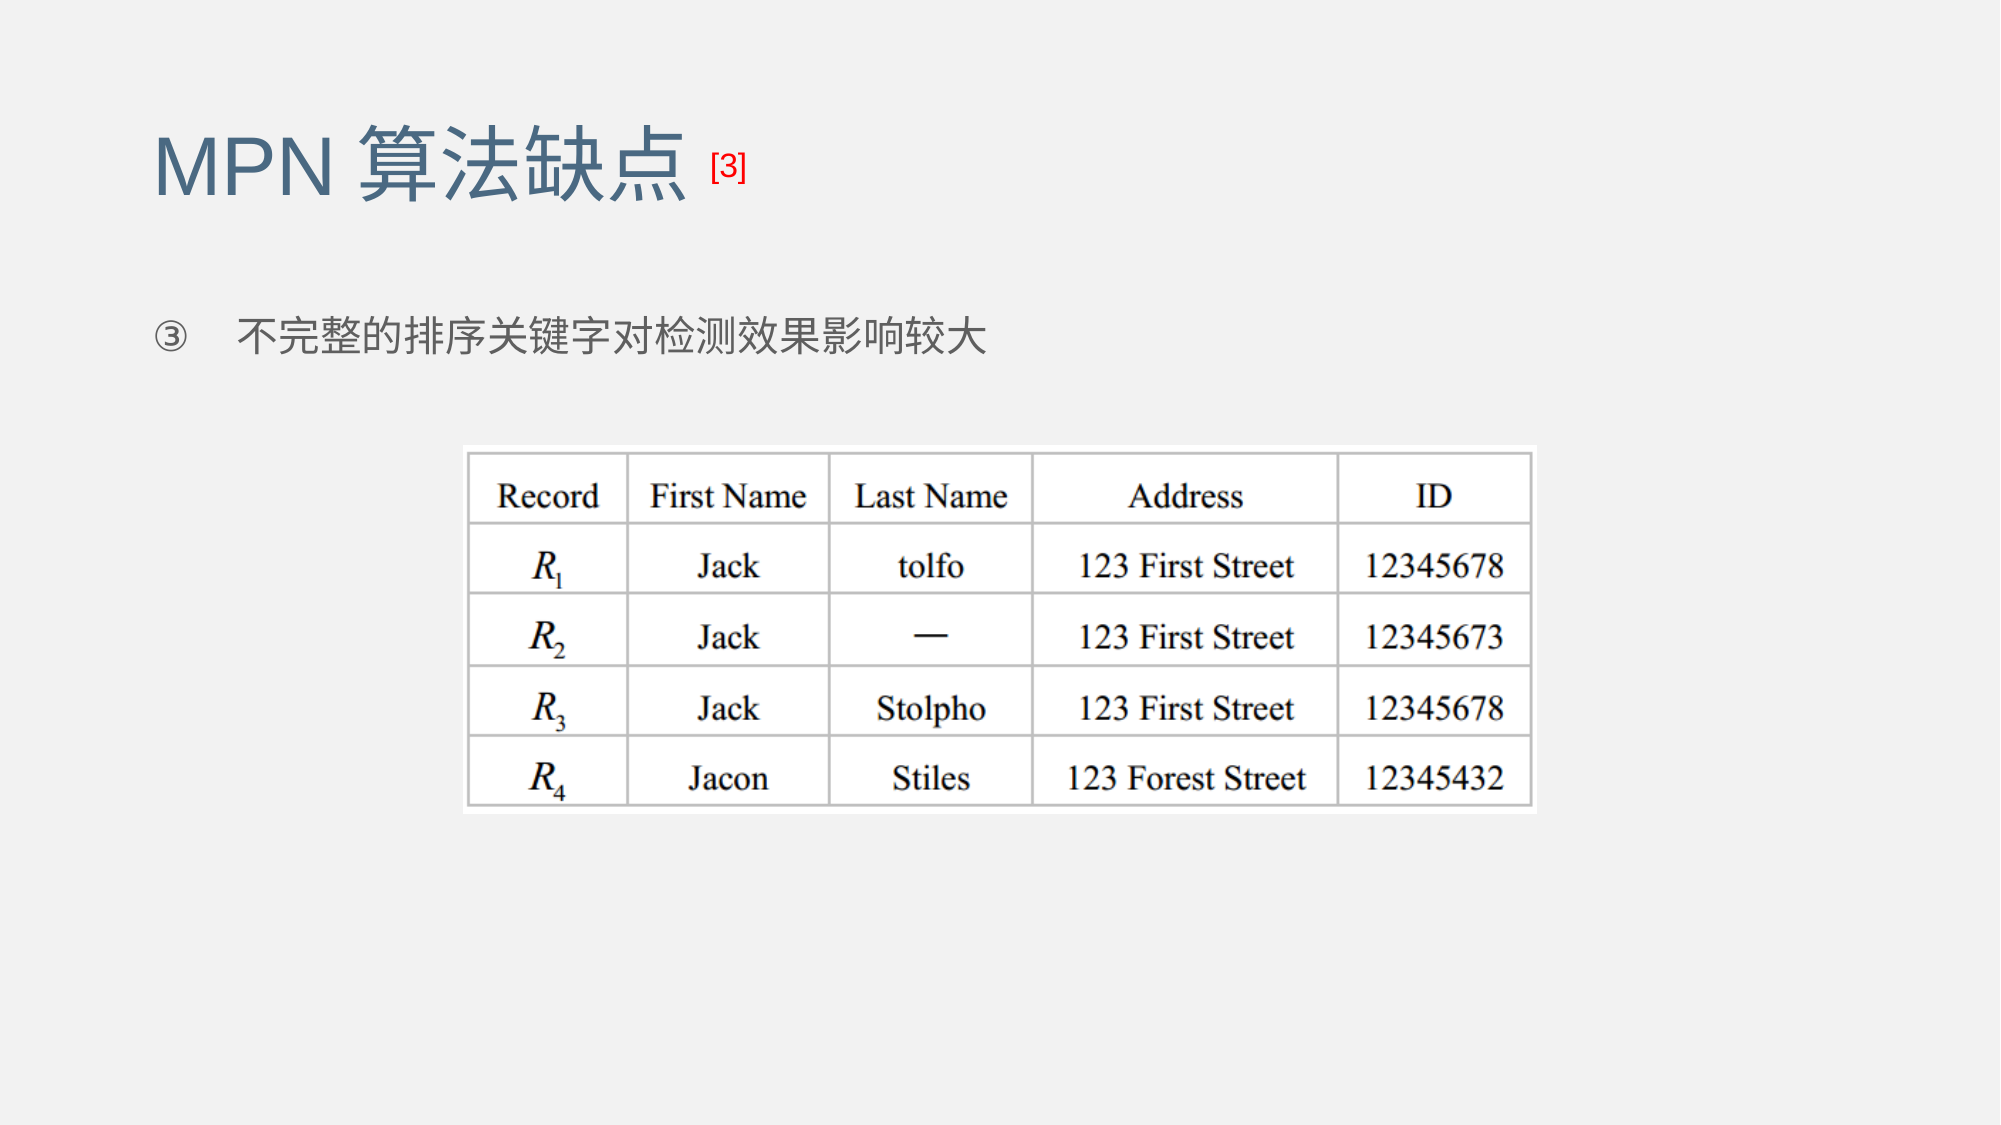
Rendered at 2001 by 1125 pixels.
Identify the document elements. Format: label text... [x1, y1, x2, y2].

text_box 不完整的排序关键字对检测效果影响较大 [137, 277, 1017, 563]
text_box MPN算法缺点[3] [137, 59, 1863, 278]
picture [463, 445, 1537, 814]
